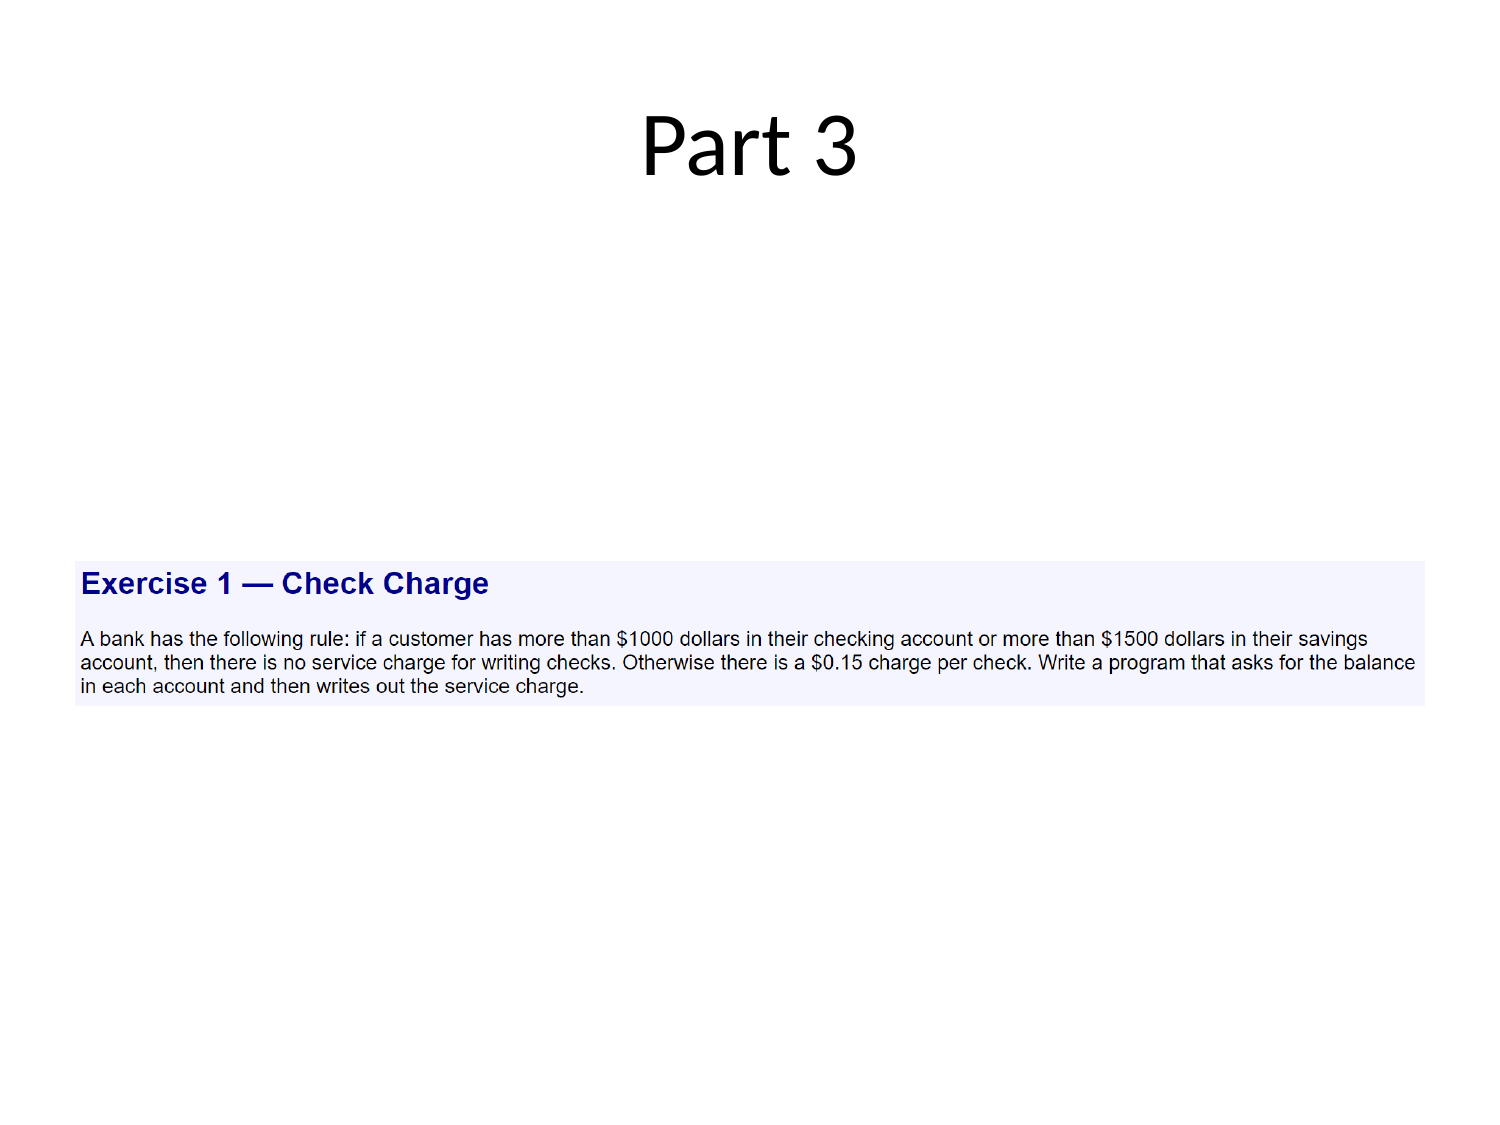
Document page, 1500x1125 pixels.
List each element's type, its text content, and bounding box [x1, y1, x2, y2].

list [74, 561, 1426, 707]
title Part 3 [75, 45, 1425, 233]
